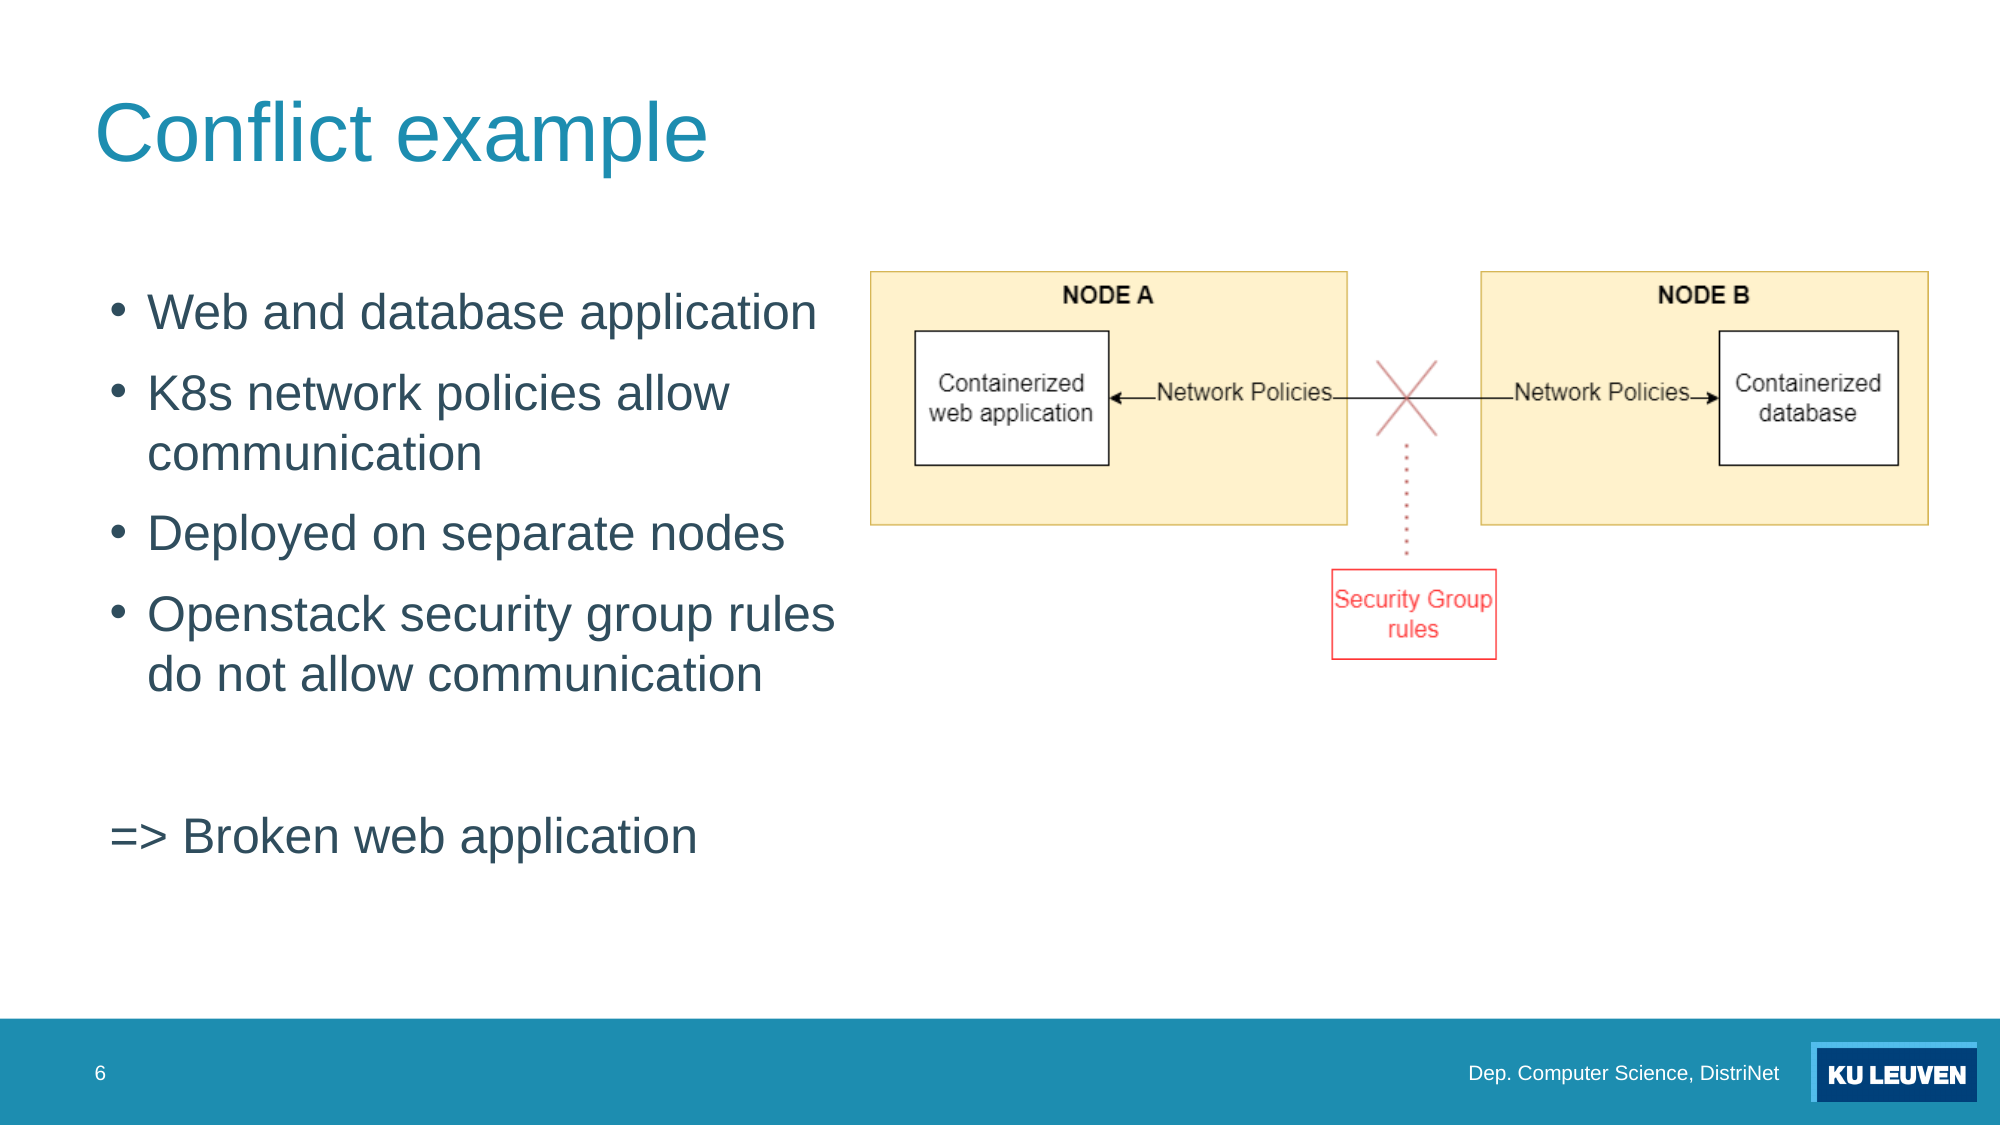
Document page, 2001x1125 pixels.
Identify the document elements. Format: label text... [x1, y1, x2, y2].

picture [1811, 1042, 1977, 1102]
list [870, 271, 1929, 660]
footer Dep. Computer Science, DistriNet [989, 1018, 1809, 1125]
list Web and database application K8s network policies allow communication Deployed on separate nodes Openstack security group rules do not allow communication => Broken web application [94, 271, 981, 1004]
slide_number 6 [94, 1018, 201, 1125]
title Conflict example [94, 33, 1906, 223]
